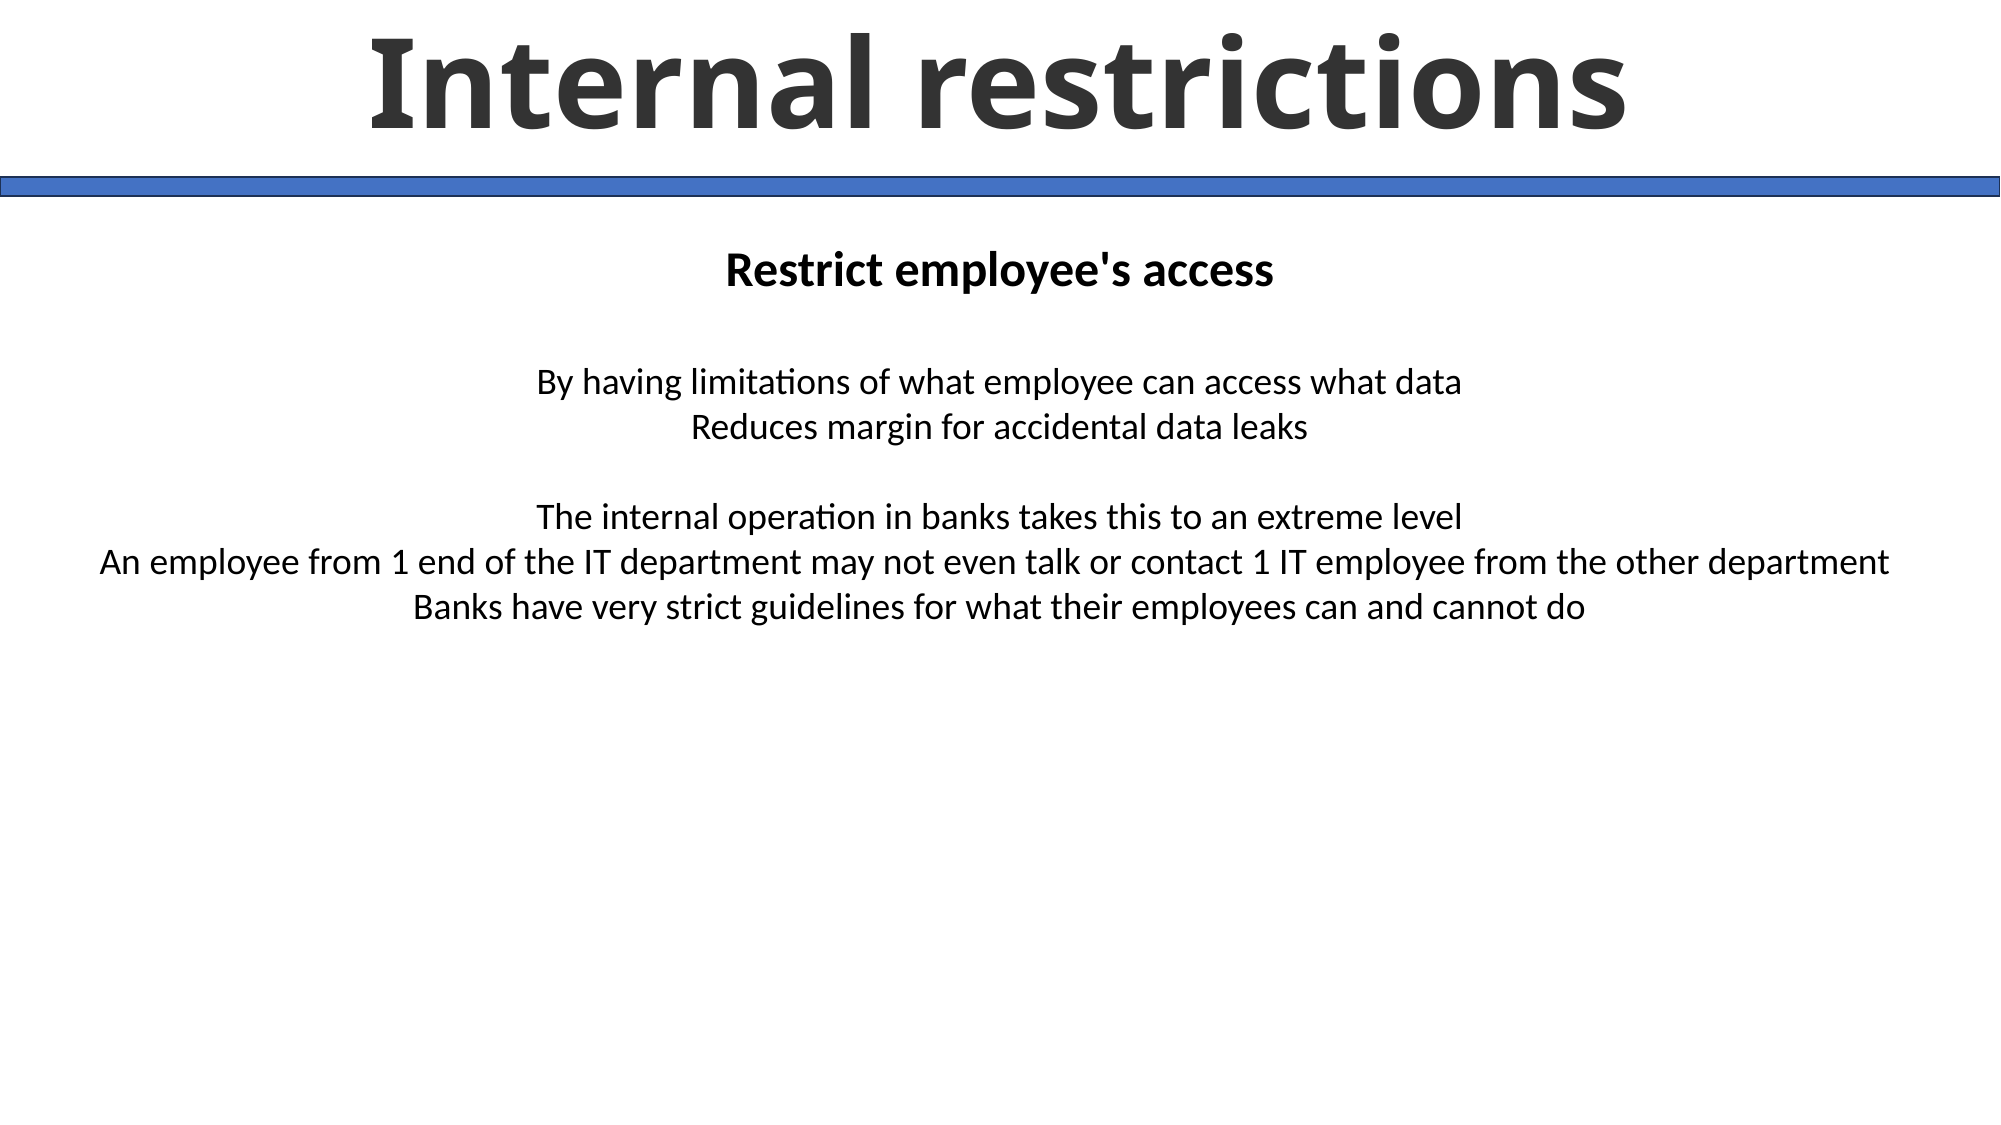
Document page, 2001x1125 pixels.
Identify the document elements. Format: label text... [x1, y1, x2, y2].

text_box [0, 176, 2000, 197]
text_box Restrict employee's access By having limitations of what employee can access what data Reduces margin for accidental data leaks The internal operation in banks takes this to an extreme level An employee from 1 end of the IT department may not even talk or contact 1 IT employee from the other department Banks have very strict guidelines for what their employees can and cannot do [84, 229, 1916, 770]
title Internal restrictions [0, 0, 2000, 176]
